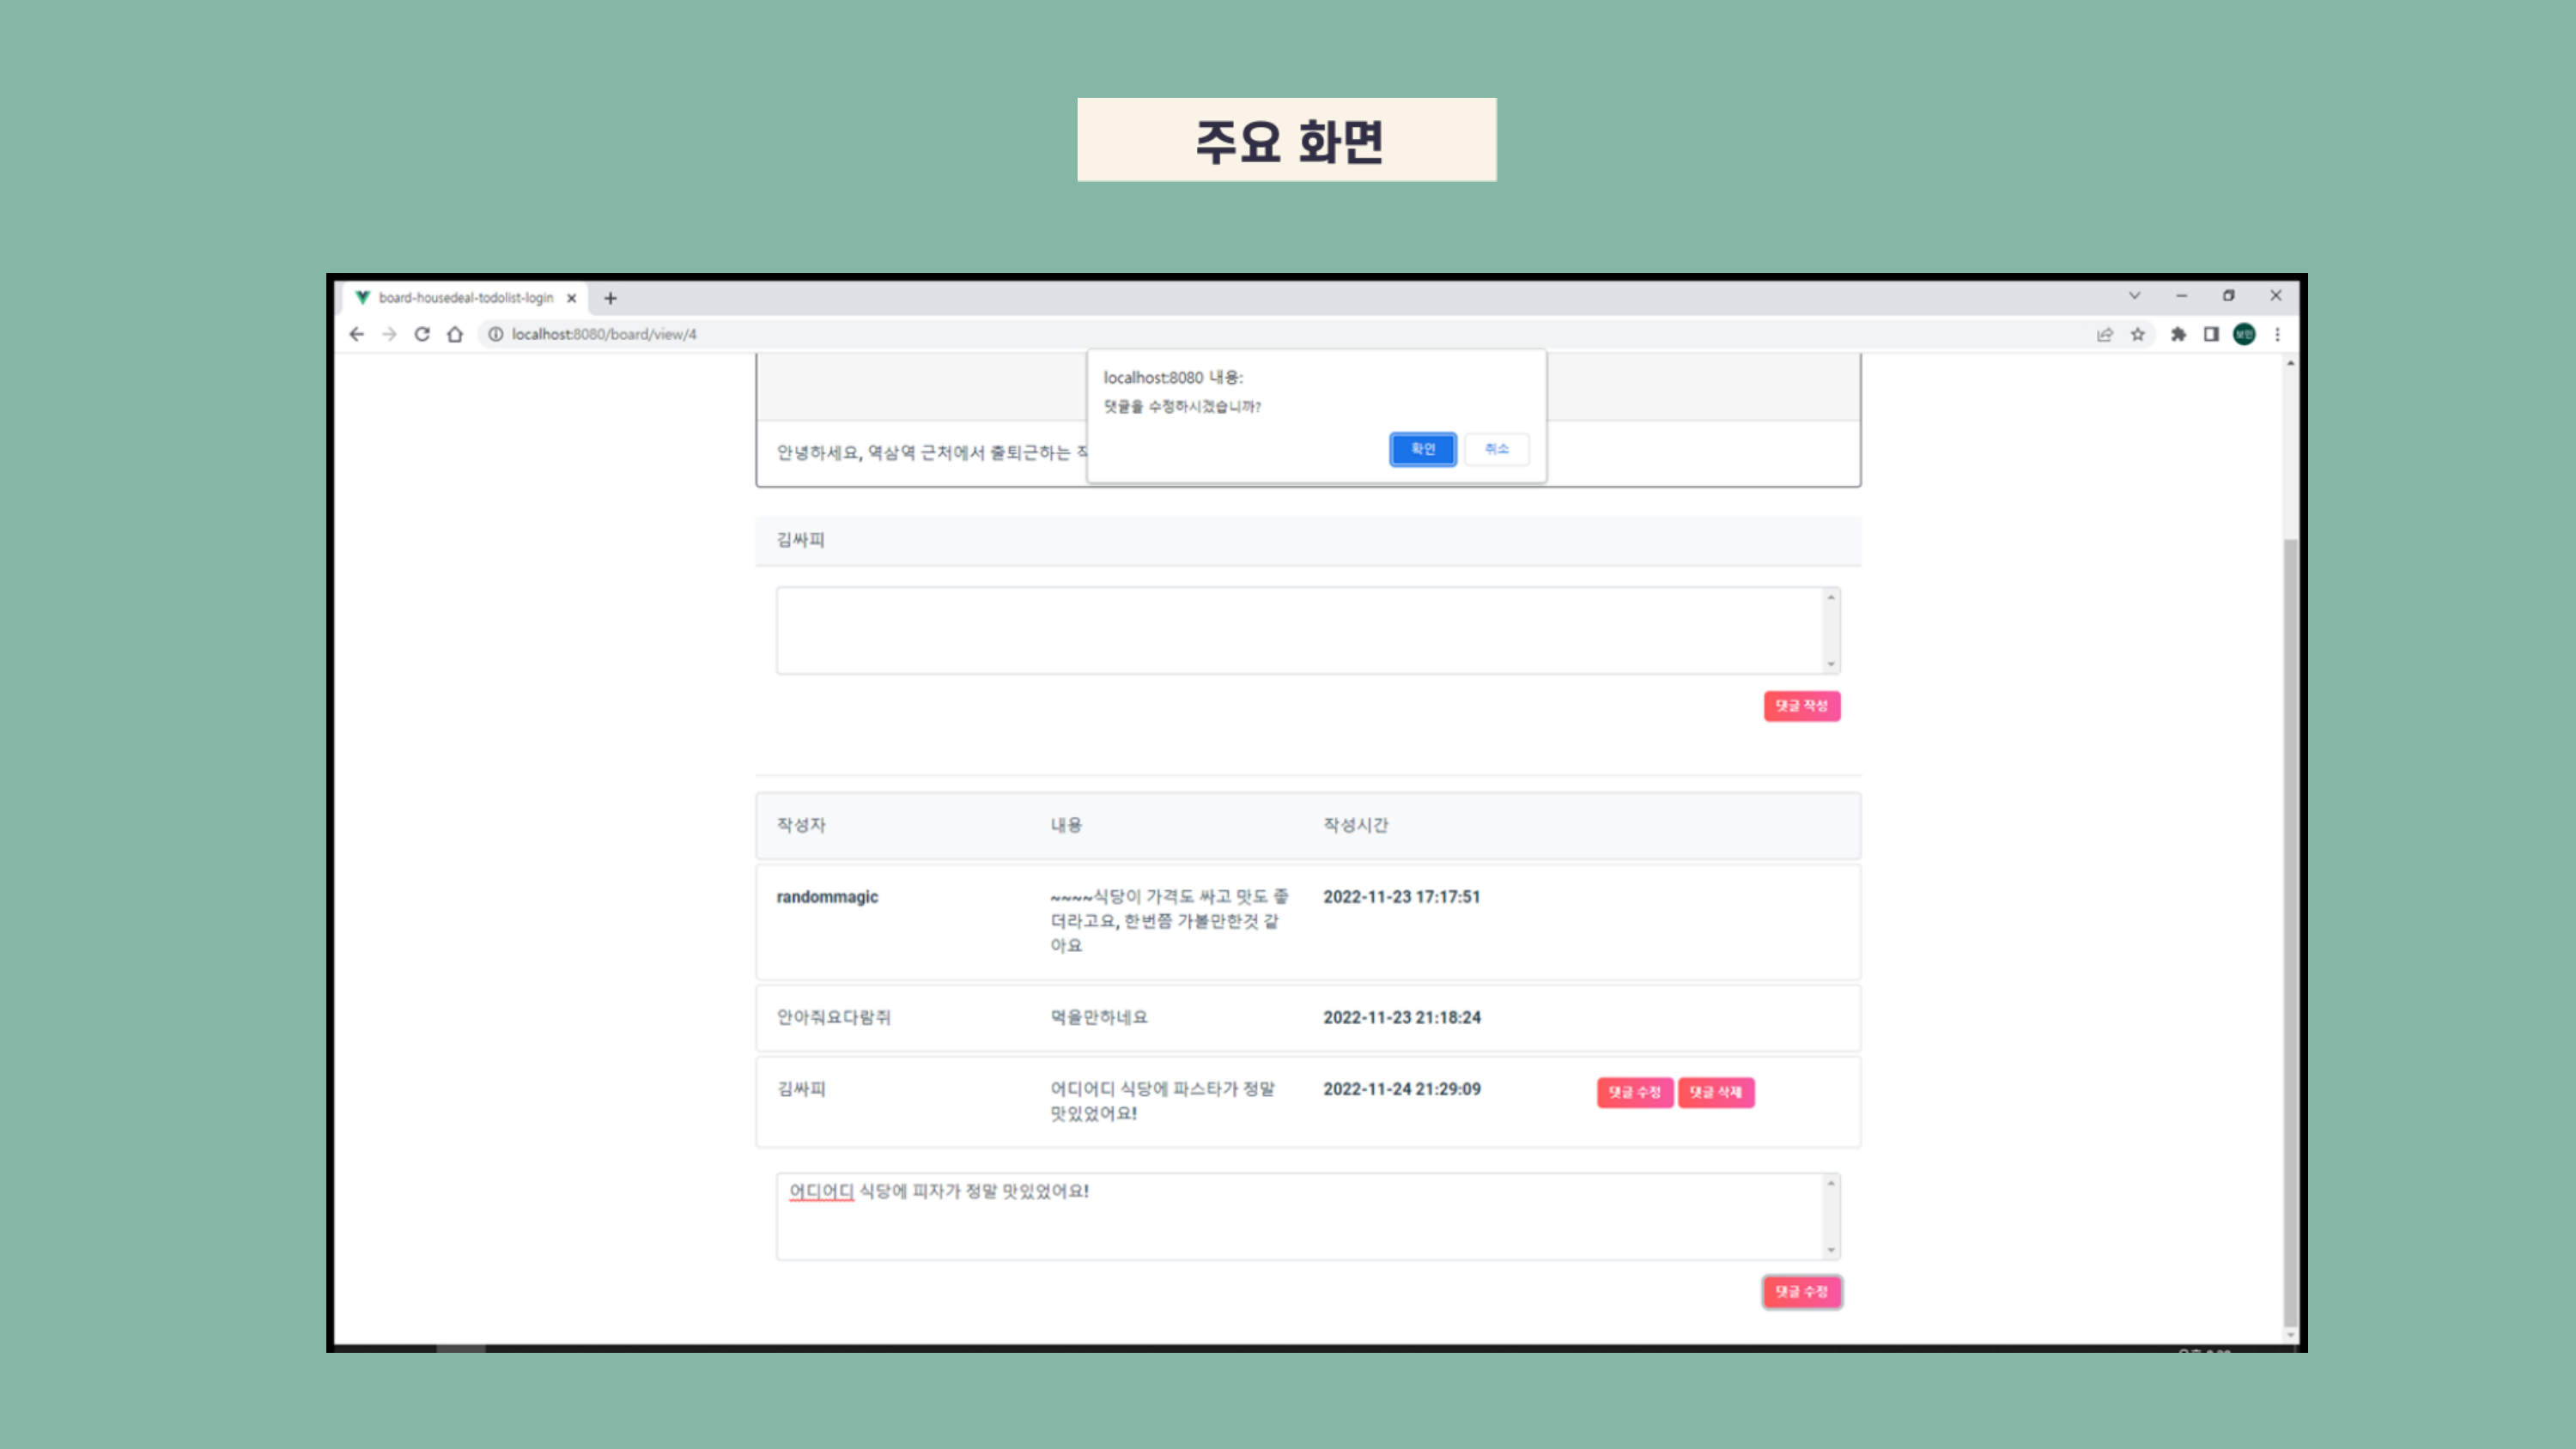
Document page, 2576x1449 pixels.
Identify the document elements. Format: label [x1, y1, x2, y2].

picture [1070, 104, 1406, 187]
text_box [1078, 98, 1498, 183]
text_box [326, 273, 2308, 1353]
